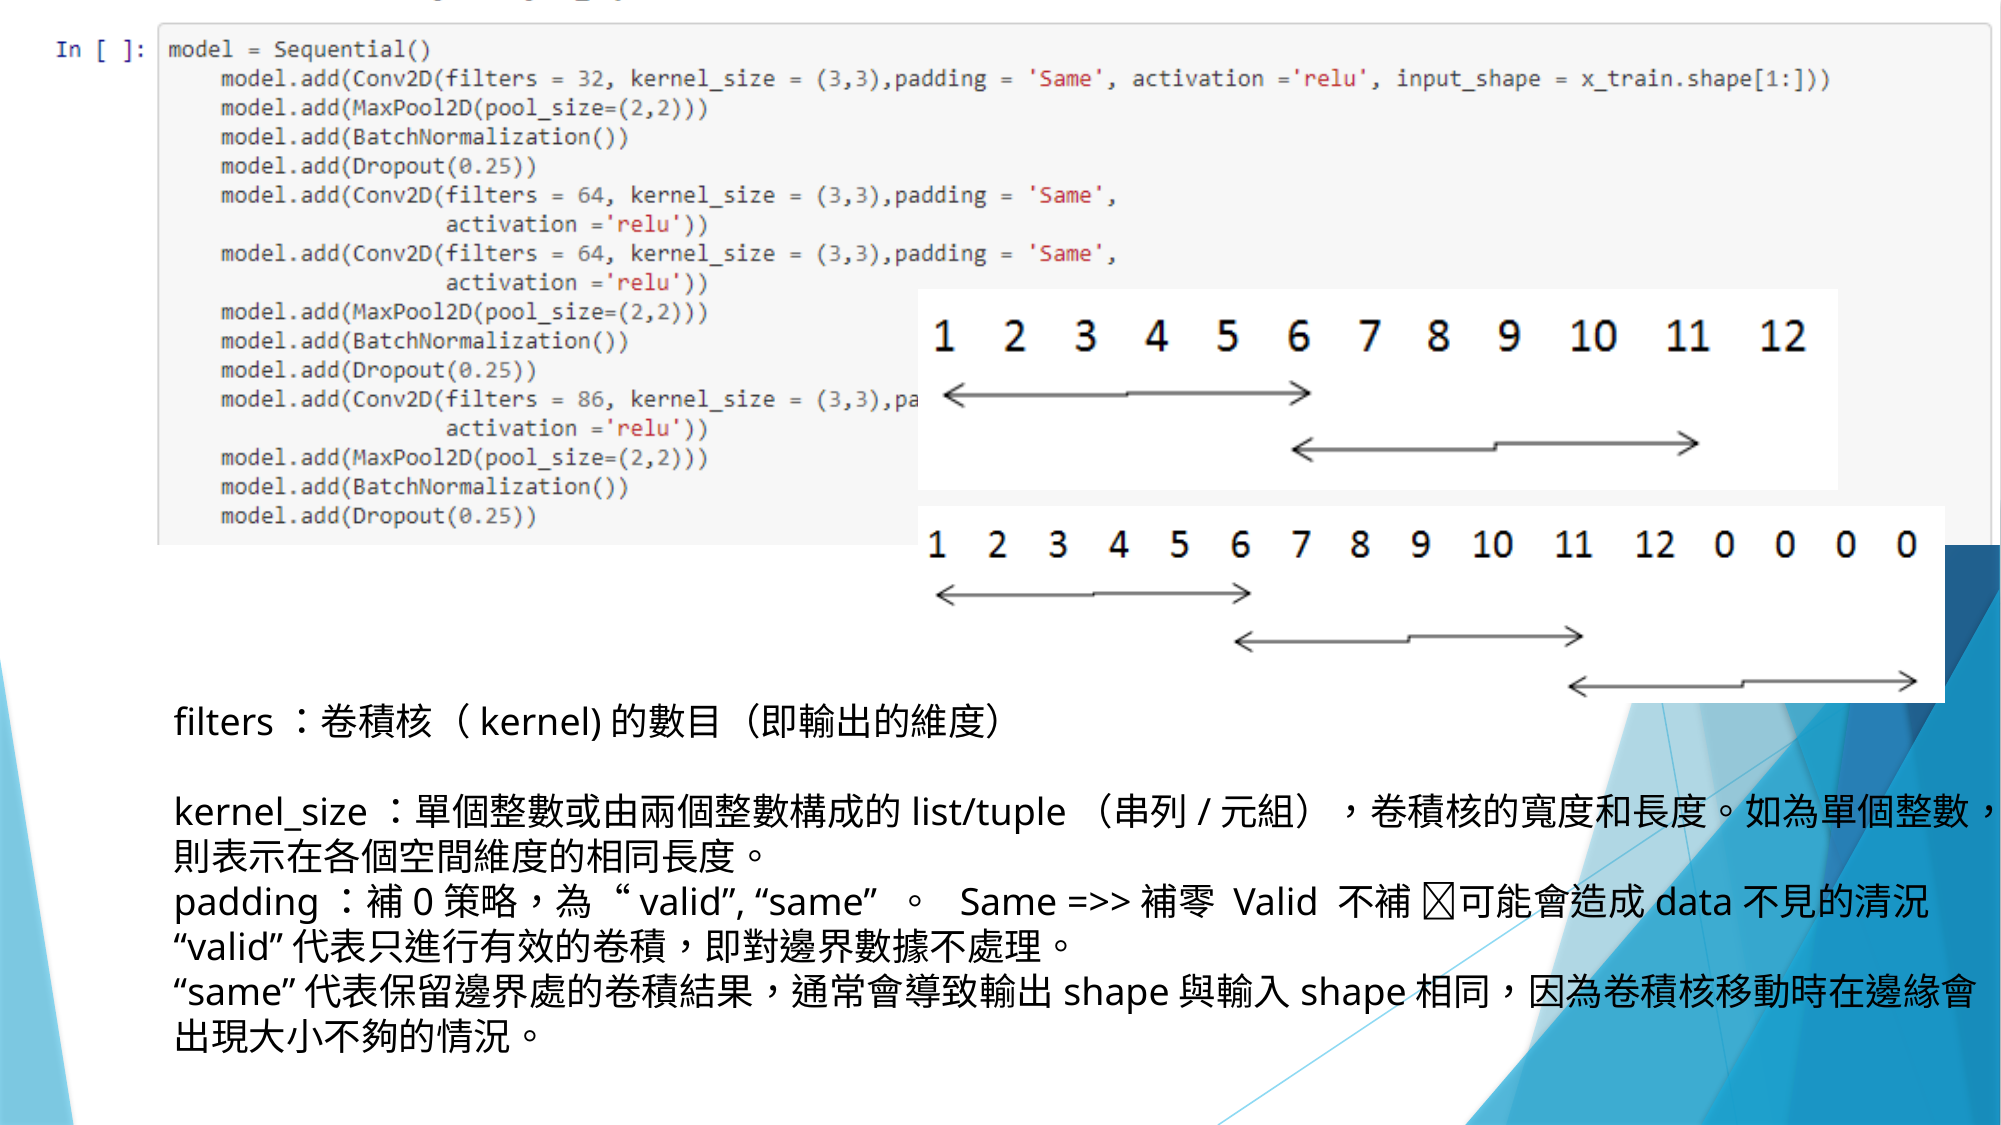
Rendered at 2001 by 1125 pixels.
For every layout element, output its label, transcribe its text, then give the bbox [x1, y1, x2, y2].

picture [917, 505, 1945, 703]
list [11, 0, 2000, 546]
picture [917, 288, 1838, 490]
text_box filters：卷積核（kernel)的數目（即輸出的維度） kernel_size：單個整數或由兩個整數構成的list/tuple（串列/元組），卷積核的寬度和長度。如為單個整數， 則表示在各個空間維度的相同長度。 padding：補0策略，為“valid”, “same” 。 Same =>>補零 Valid 不補 可能會造成data不見的清況 “valid”代表只進行有效的卷積，即對邊界數據不處理。 “same”代表保留邊界處的卷積結果，通常會導致輸出shape與輸入shape相同，因為卷積核移動時在邊緣會 出現大小不夠的情況。 [158, 690, 2000, 1066]
